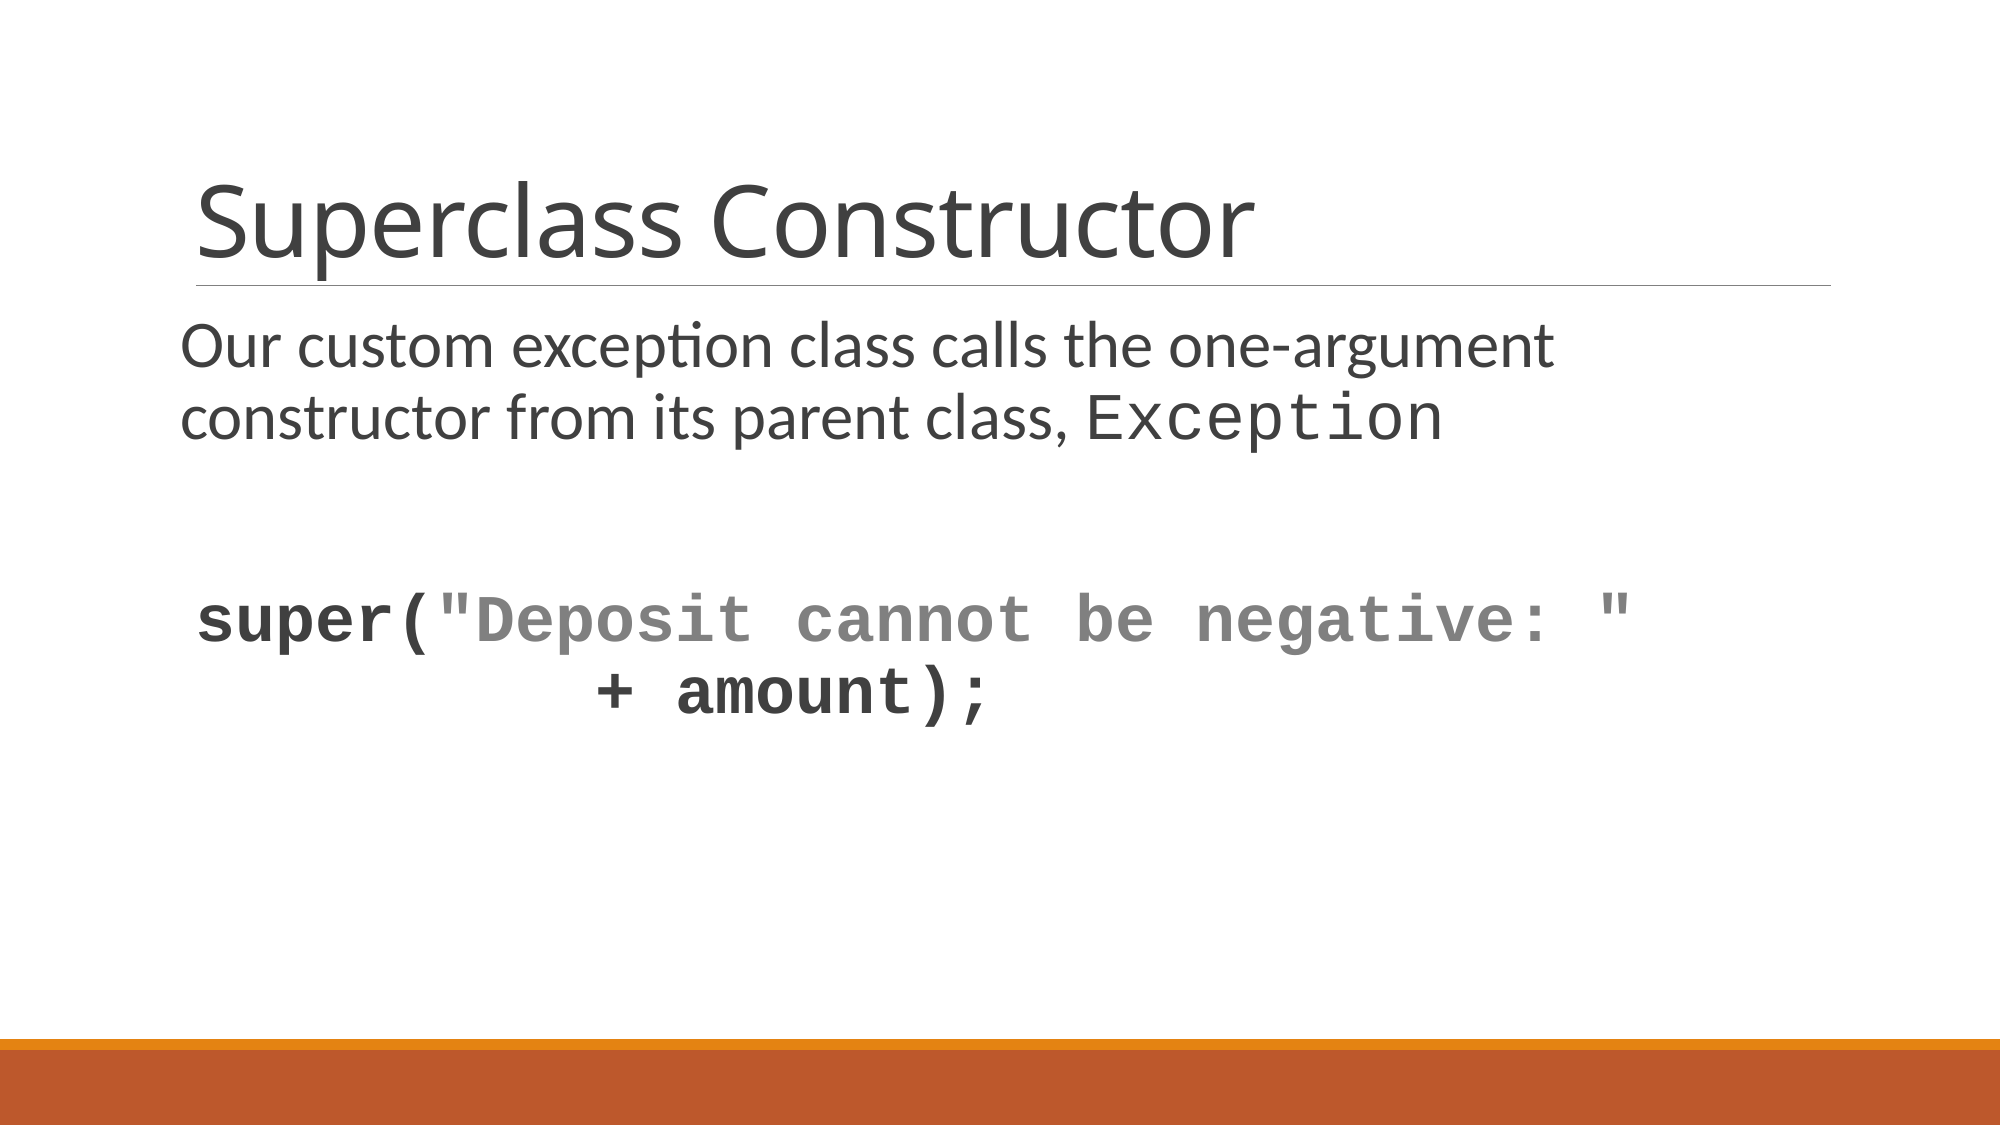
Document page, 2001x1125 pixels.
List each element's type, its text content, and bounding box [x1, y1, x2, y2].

list Our custom exception class calls the one-argument constructor from its parent class, Exception super("Deposit cannot be negative: " + amount); [180, 302, 1830, 963]
title Superclass Constructor [180, 47, 1830, 285]
